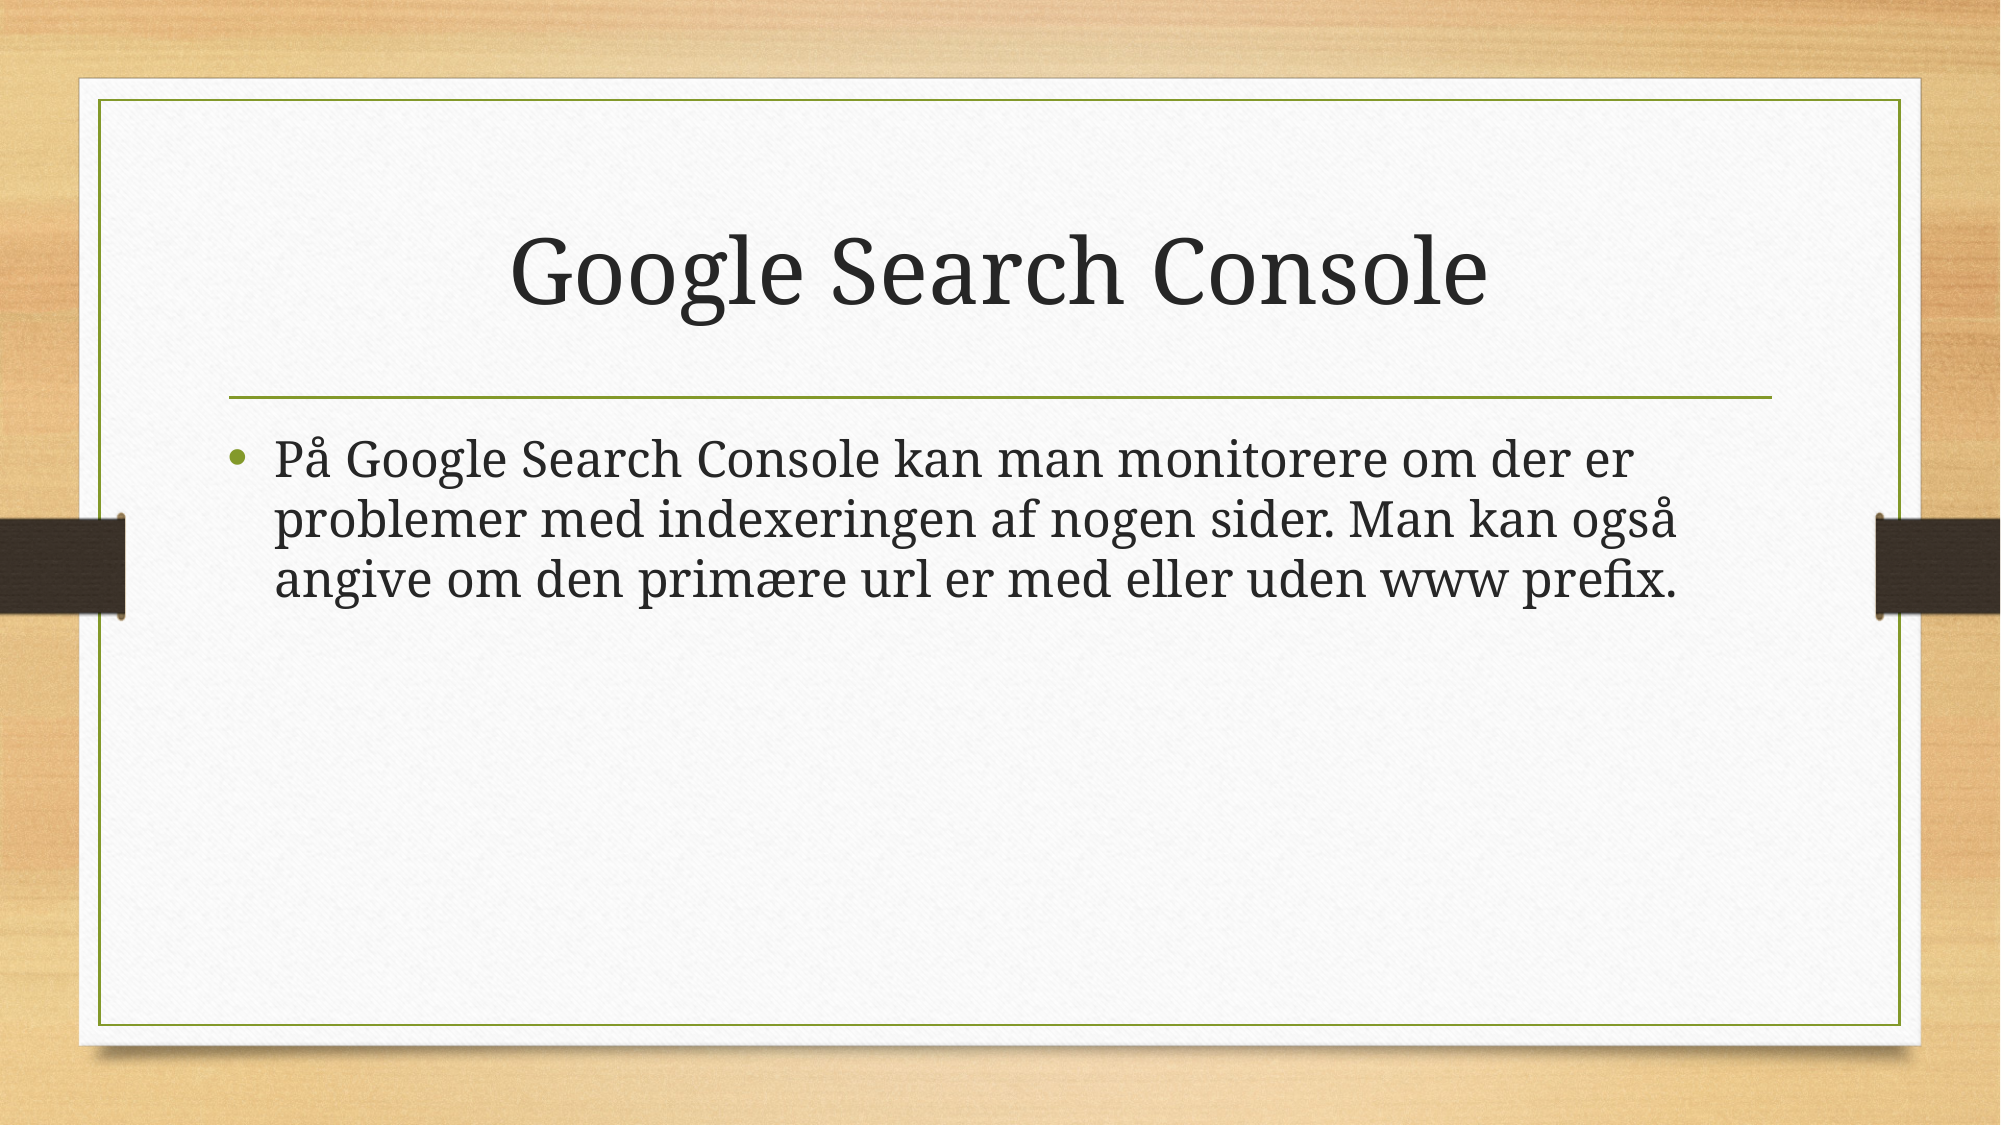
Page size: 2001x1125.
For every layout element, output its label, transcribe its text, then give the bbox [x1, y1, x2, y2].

title Google Search Console [212, 161, 1788, 375]
picture [0, 0, 2001, 1125]
list På Google Search Console kan man monitorere om der er problemer med indexeringen af nogen sider. Man kan også angive om den primære url er med eller uden www prefix. [212, 419, 1788, 964]
